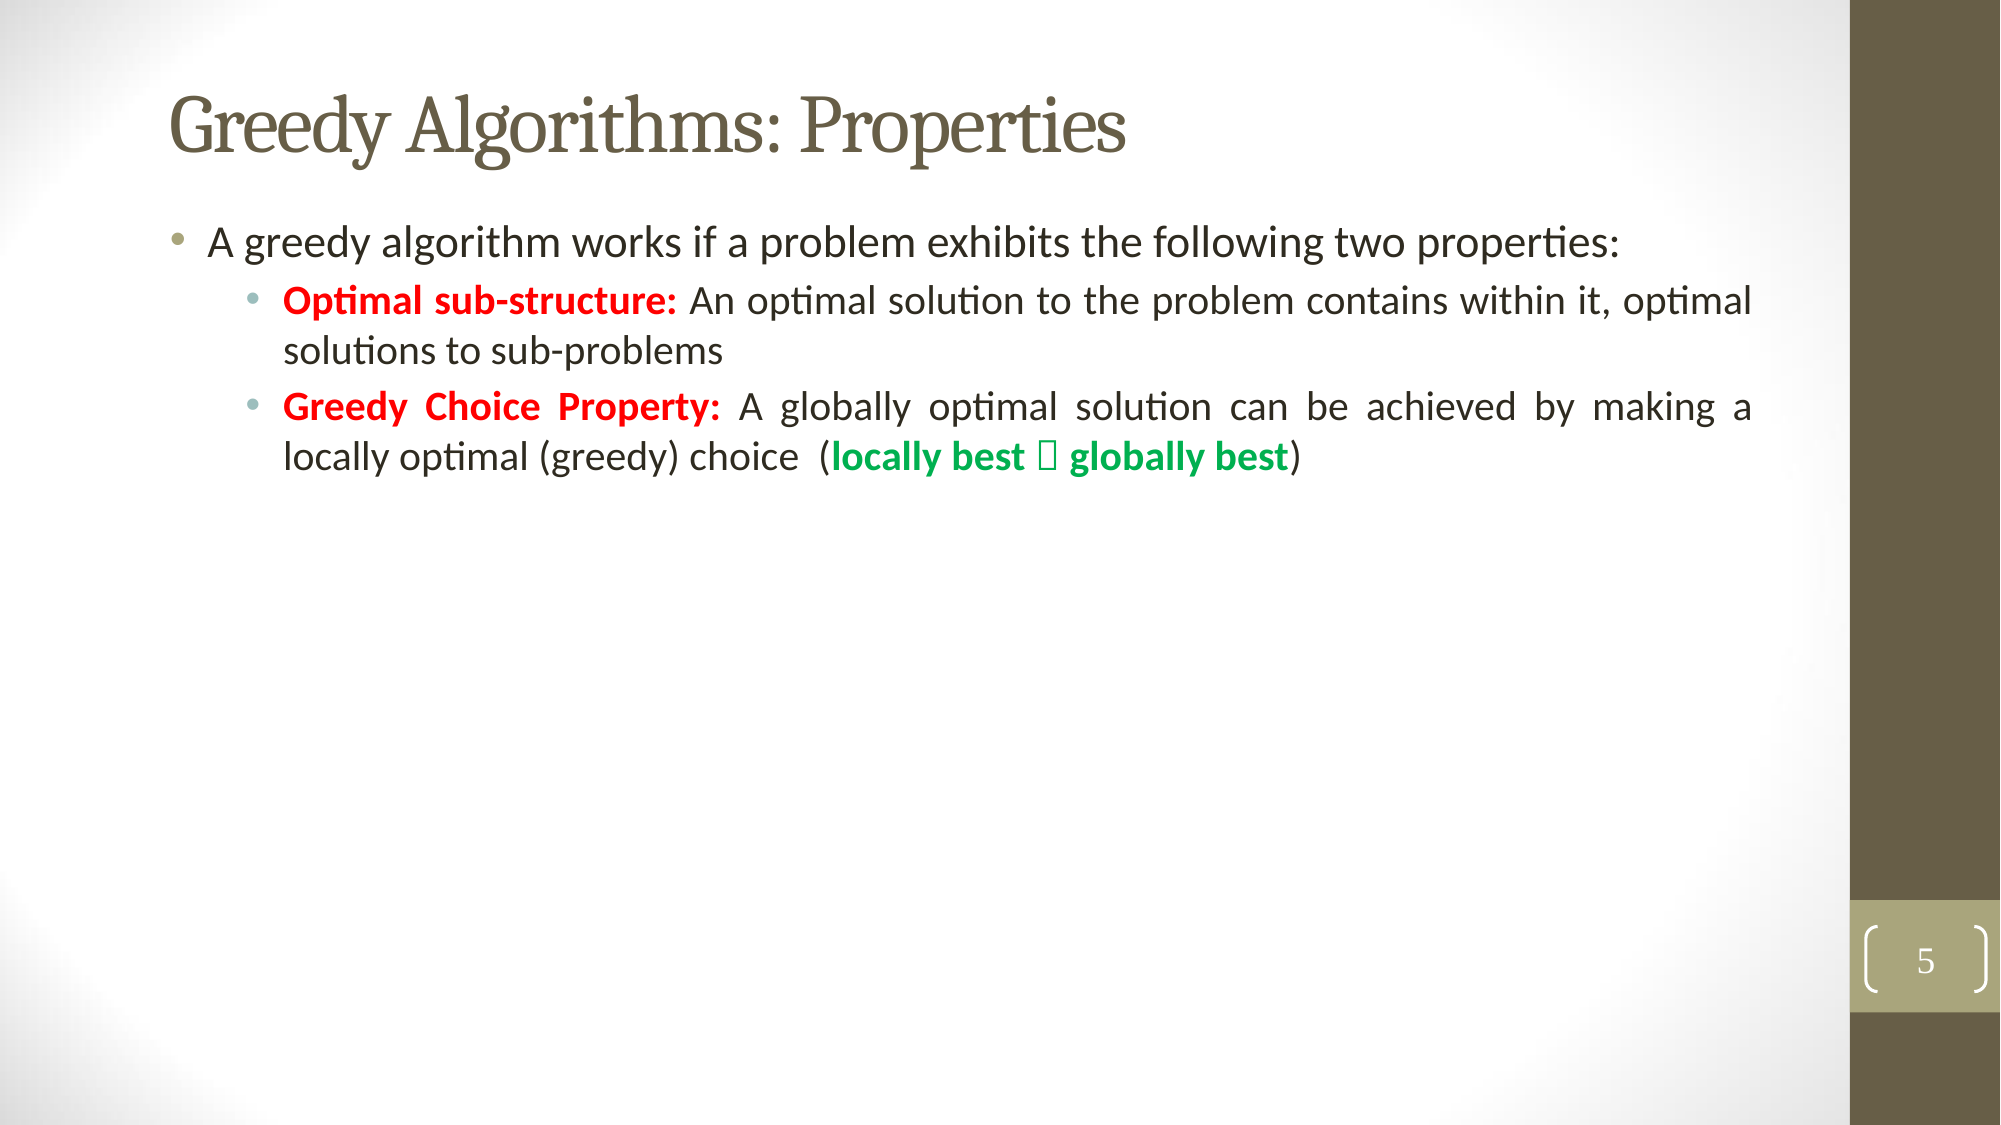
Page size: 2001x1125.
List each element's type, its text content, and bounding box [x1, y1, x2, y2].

picture [0, 0, 1849, 1125]
list A greedy algorithm works if a problem exhibits the following two properties: Optimal sub-structure: An optimal solution to the problem contains within it, optimal solutions to sub-problems Greedy Choice Property: A globally optimal solution can be achieved by making a locally optimal (greedy) choice (locally best  globally best) [136, 203, 1769, 1125]
slide_number 5 [1864, 924, 1988, 994]
title Greedy Algorithms: Properties [154, 24, 1405, 203]
